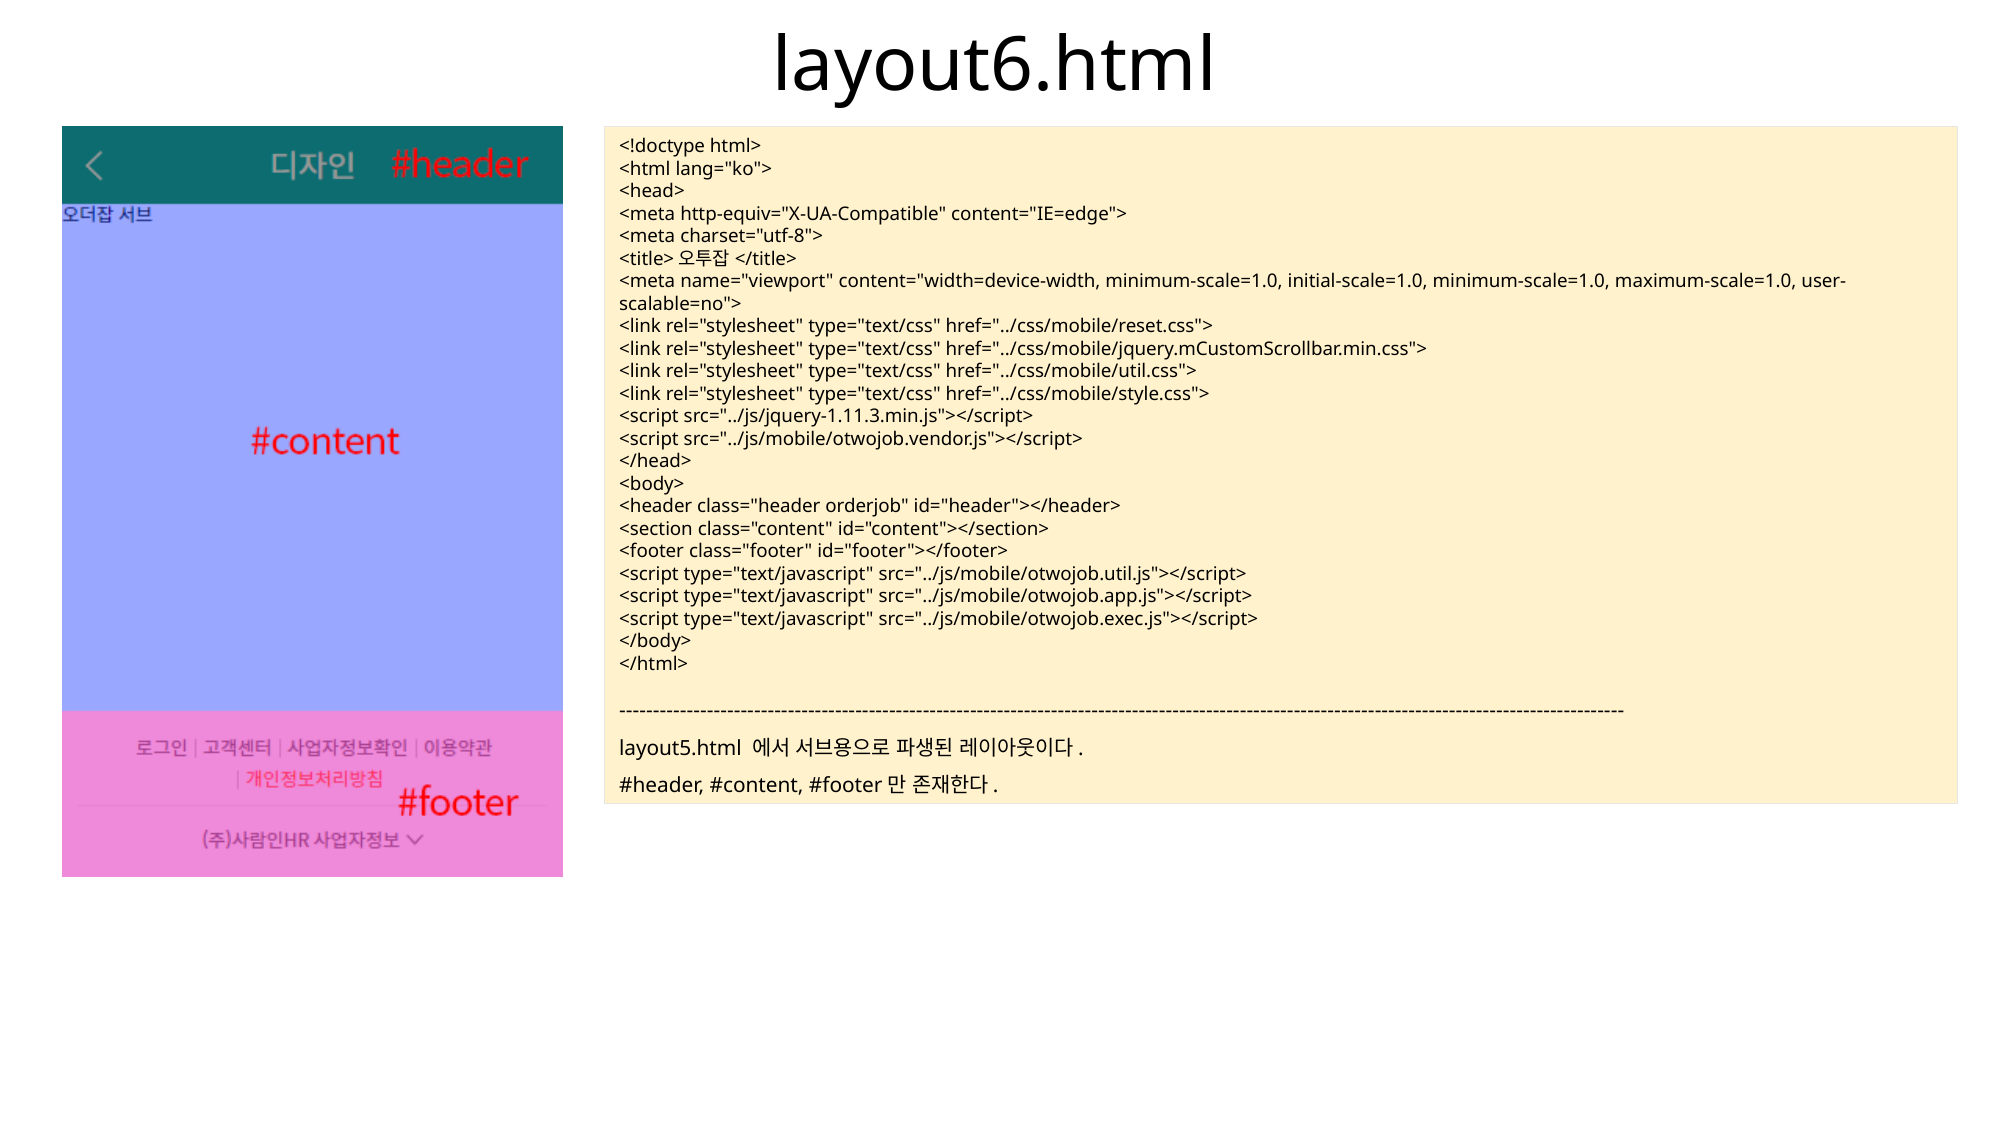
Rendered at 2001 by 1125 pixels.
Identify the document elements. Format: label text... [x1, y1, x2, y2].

picture [62, 126, 563, 877]
text_box layout6.html [132, 17, 1858, 116]
text_box <!doctype html> <html lang="ko"> <head> <meta http-equiv="X-UA-Compatible" content="IE=edge"> <meta charset="utf-8"> <title>오투잡</title> <meta name="viewport" content="width=device-width, minimum-scale=1.0, initial-scale=1.0, minimum-scale=1.0, maximum-scale=1.0, user-scalable=no"> <link rel="stylesheet" type="text/css" href="../css/mobile/reset.css"> <link rel="stylesheet" type="text/css" href="../css/mobile/jquery.mCustomScrollbar.min.css"> <link rel="stylesheet" type="text/css" href="../css/mobile/util.css"> <link rel="stylesheet" type="text/css" href="../css/mobile/style.css"> <script src="../js/jquery-1.11.3.min.js"></script> <script src="../js/mobile/otwojob.vendor.js"></script> </head> <body> <header class="header orderjob" id="header"></header> <section class="content" id="content"></section> <footer class="footer" id="footer"></footer> <script type="text/javascript" src="../js/mobile/otwojob.util.js"></script> <script type="text/javascript" src="../js/mobile/otwojob.app.js"></script> <script type="text/javascript" src="../js/mobile/otwojob.exec.js"></script> </body> </html> ----------------------------------------------------------------------------------------------------------------------------------------------------- layout5.html 에서 서브용으로 파생된 레이아웃이다. #header, #content, #footer만 존재한다. [604, 126, 1958, 804]
